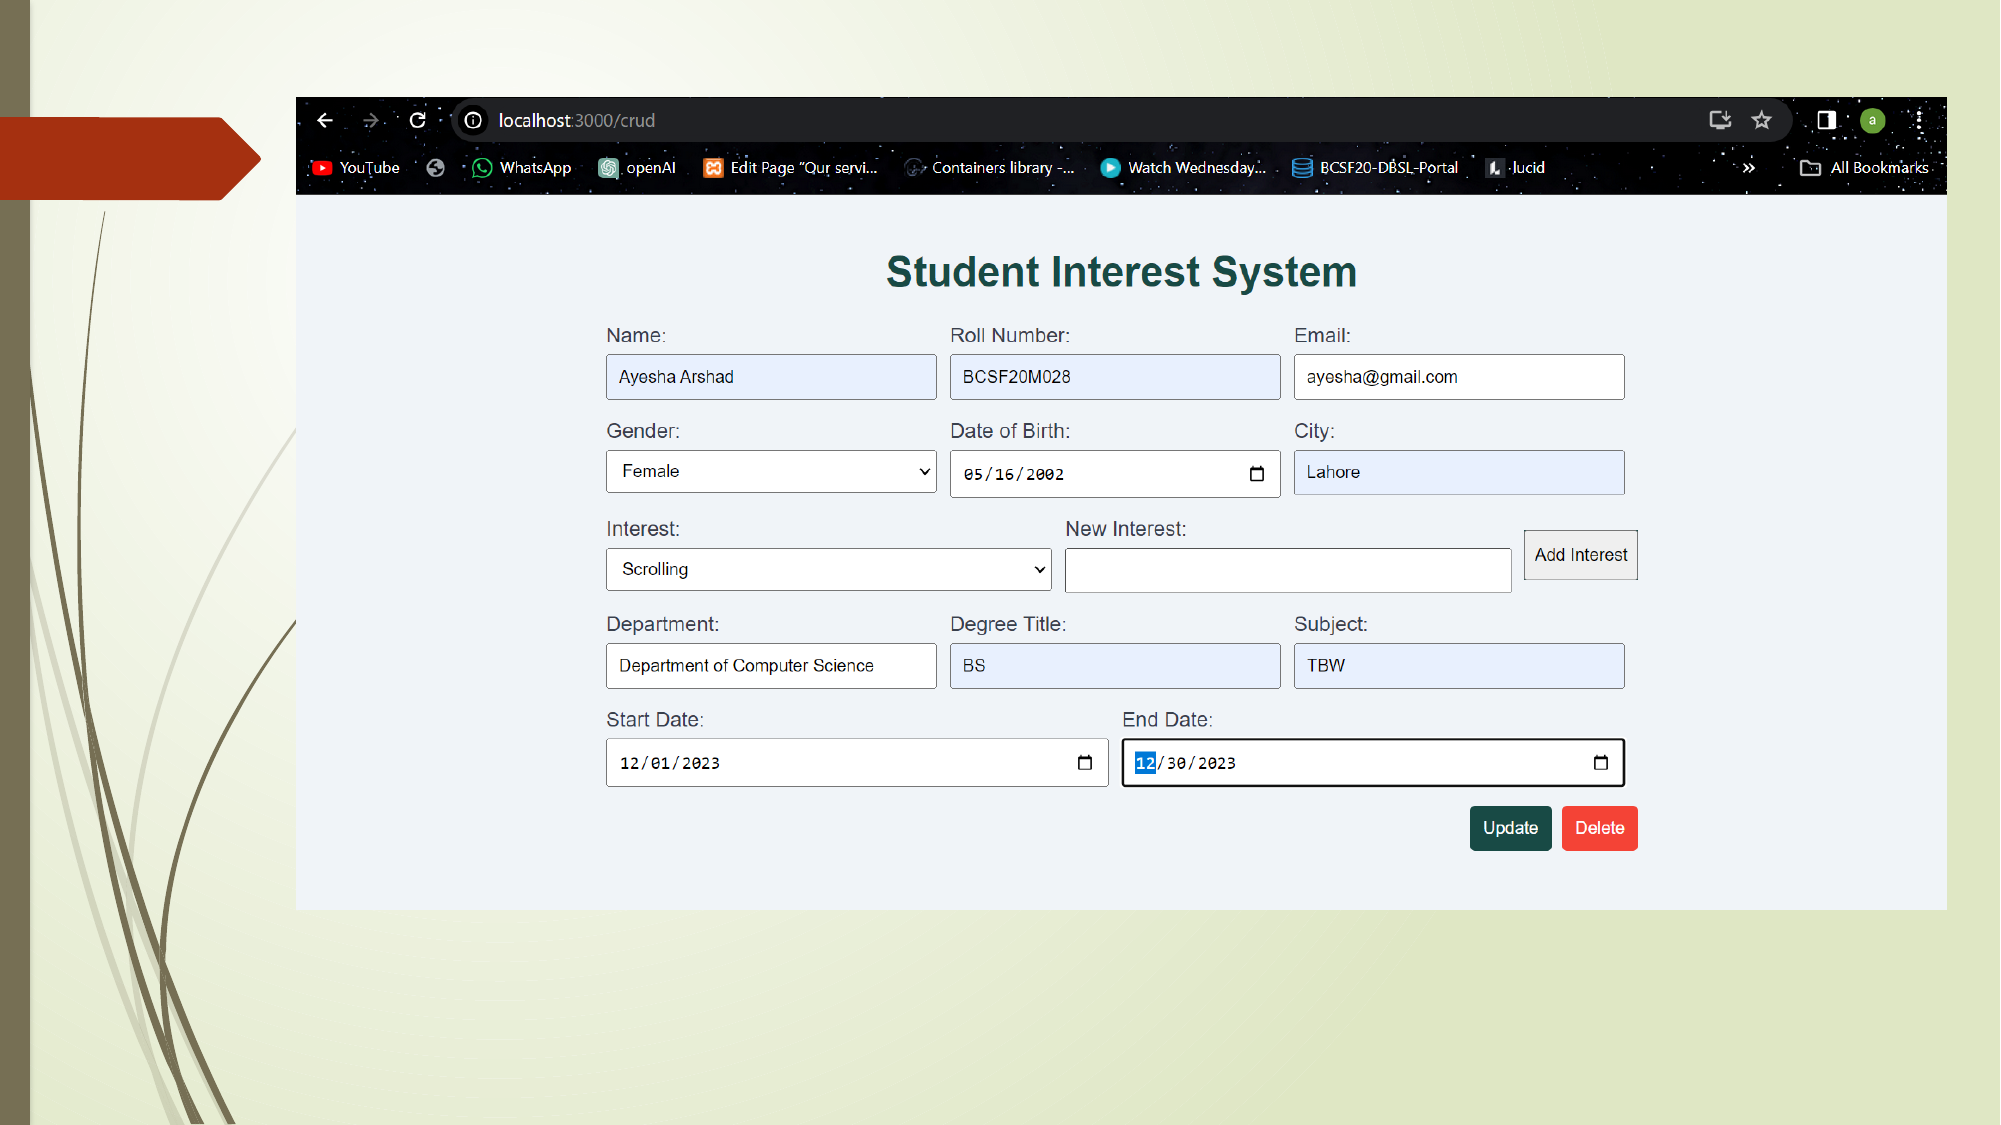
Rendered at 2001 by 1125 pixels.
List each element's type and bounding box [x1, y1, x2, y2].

picture [295, 96, 1947, 911]
